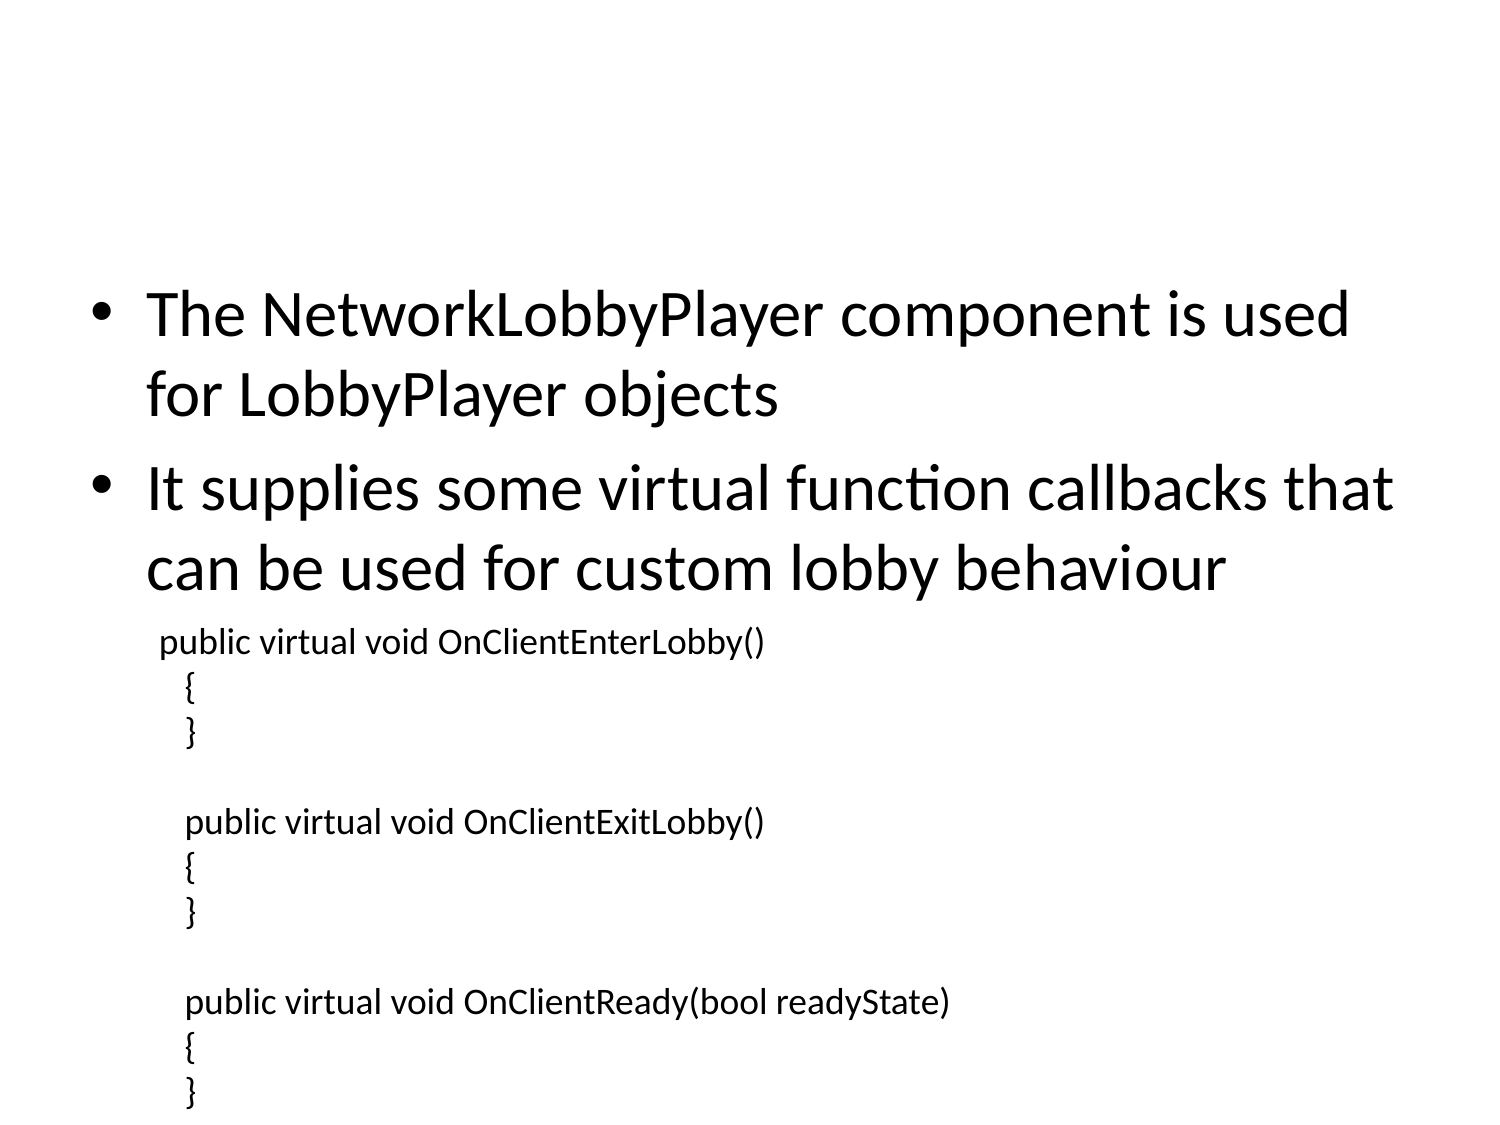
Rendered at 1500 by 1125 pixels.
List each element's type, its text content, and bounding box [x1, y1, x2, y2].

text_box public virtual void OnClientEnterLobby() { } public virtual void OnClientExitLobby() { } public virtual void OnClientReady(bool readyState) { } [135, 609, 1267, 1120]
list The NetworkLobbyPlayer component is used for LobbyPlayer objects It supplies some virtual function callbacks that can be used for custom lobby behaviour [75, 262, 1425, 1005]
